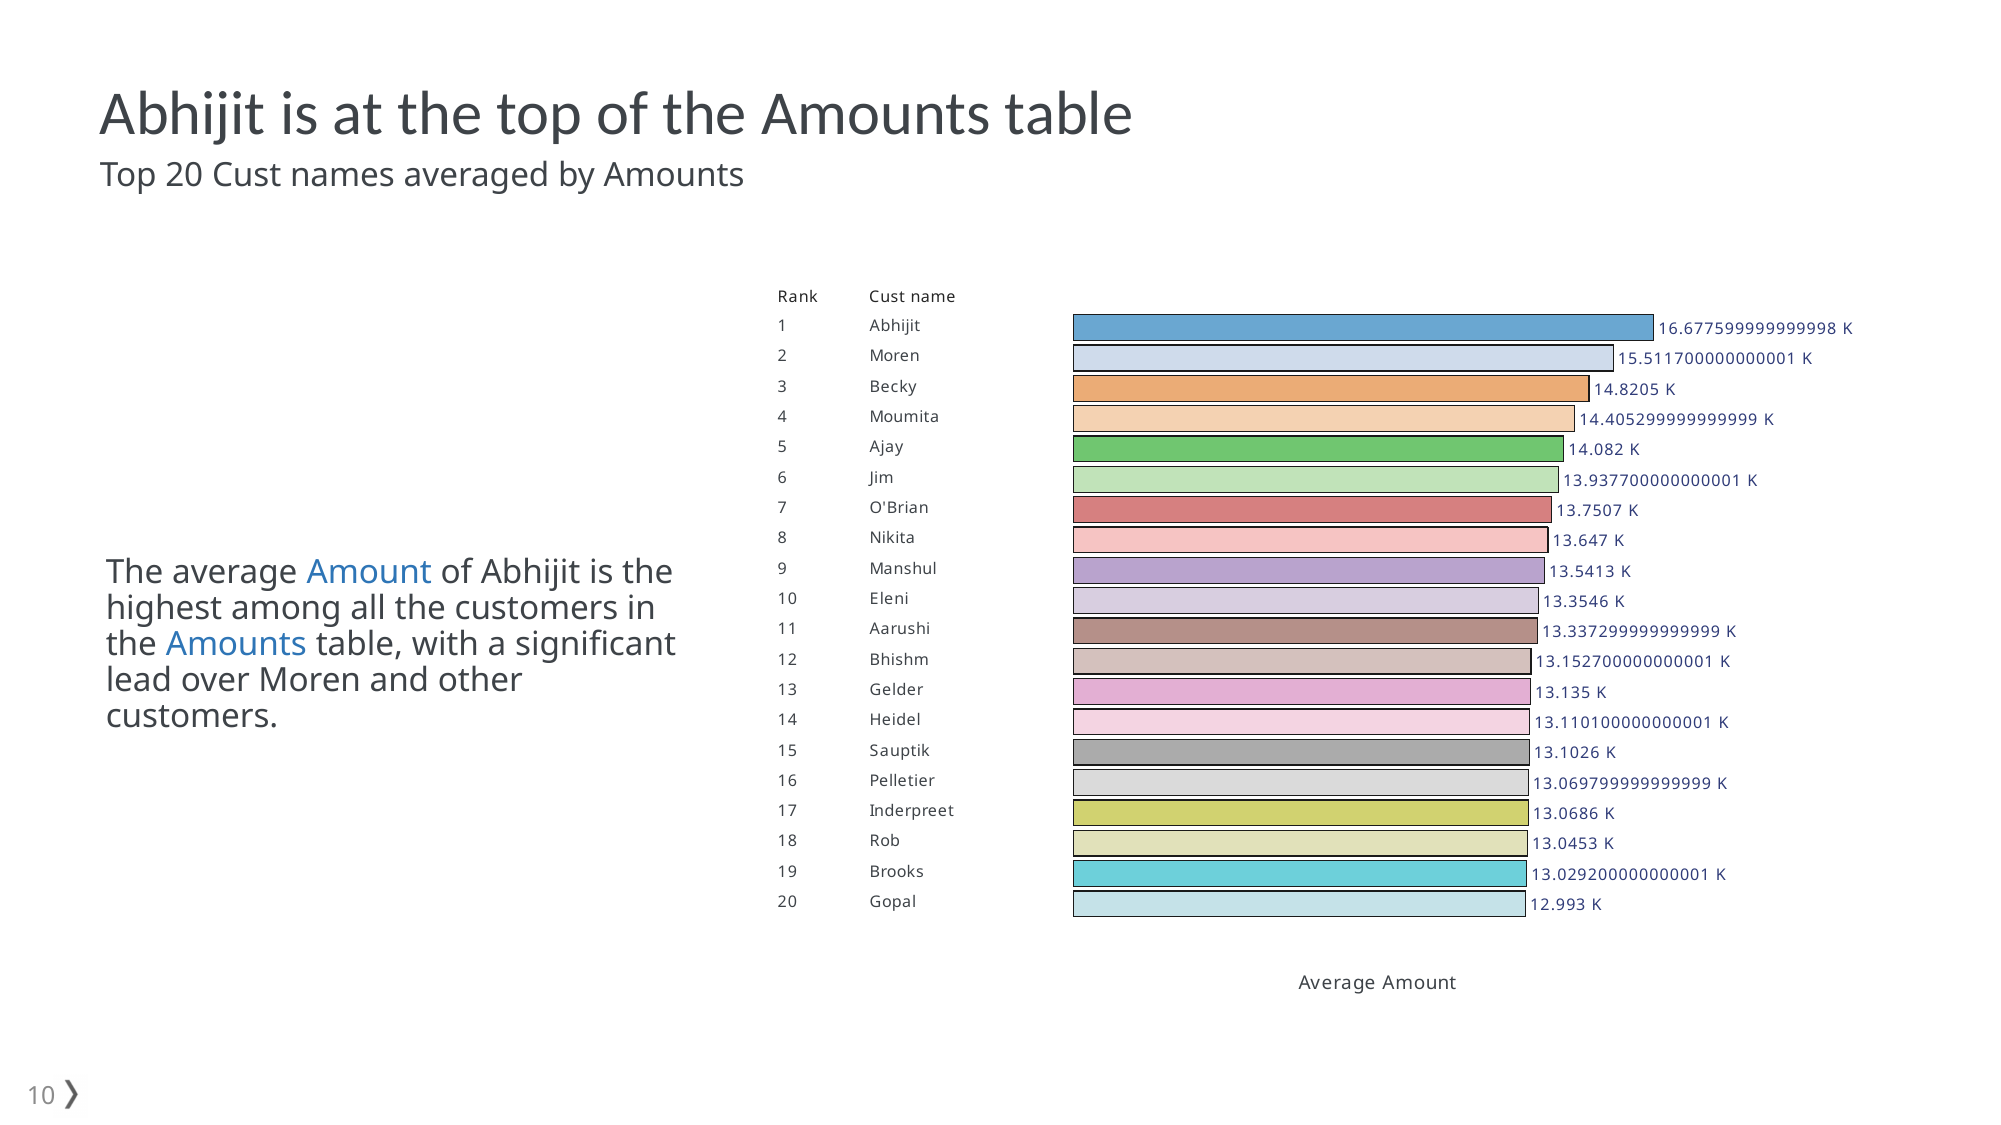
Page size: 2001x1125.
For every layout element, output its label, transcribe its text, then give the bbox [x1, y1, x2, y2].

slide_number 10 [0, 1065, 71, 1125]
list The average Amount of Abhijit is the highest among all the customers in the Amounts table, with a significant lead over Moren and other customers. [99, 260, 707, 1029]
picture [748, 260, 1889, 1029]
list Top 20 Cust names averaged by Amounts [99, 153, 1900, 253]
title Abhijit is at the top of the Amounts table [99, 10, 1900, 149]
